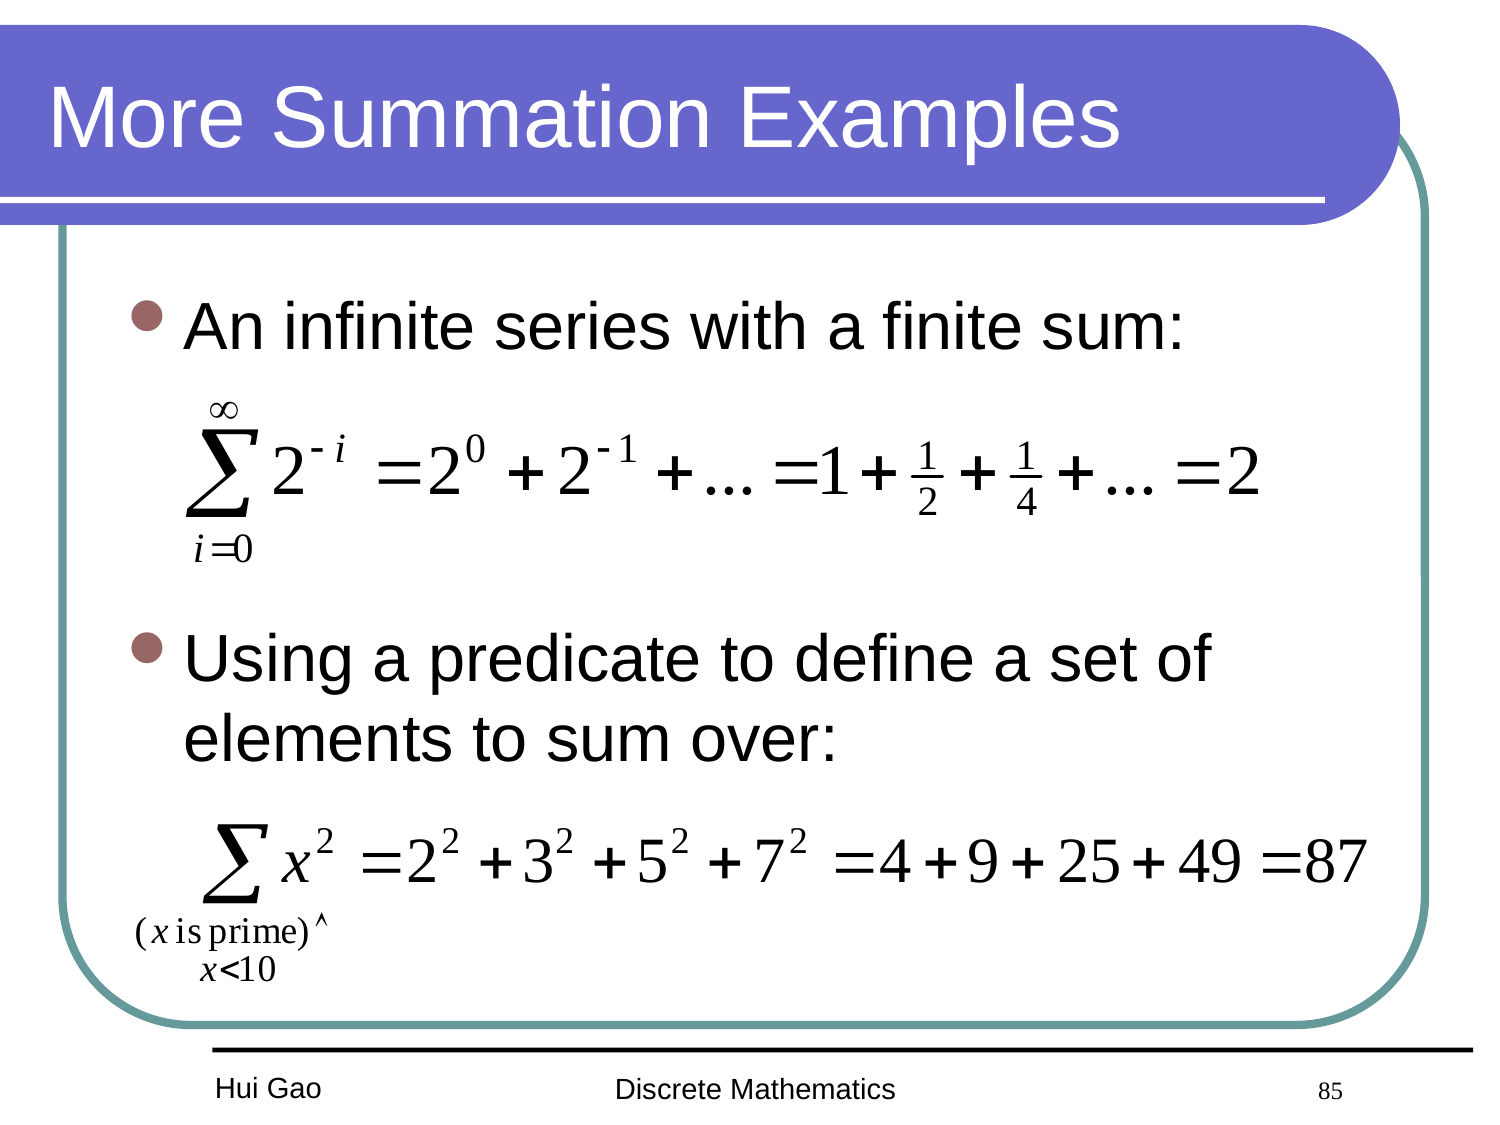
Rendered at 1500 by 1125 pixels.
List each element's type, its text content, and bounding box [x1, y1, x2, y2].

title More Summation Examples [31, 37, 1348, 188]
list An infinite series with a finite sum: Using a predicate to define a set of elements to sum over: [112, 274, 1375, 988]
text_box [124, 812, 1379, 1007]
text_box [174, 374, 1276, 578]
